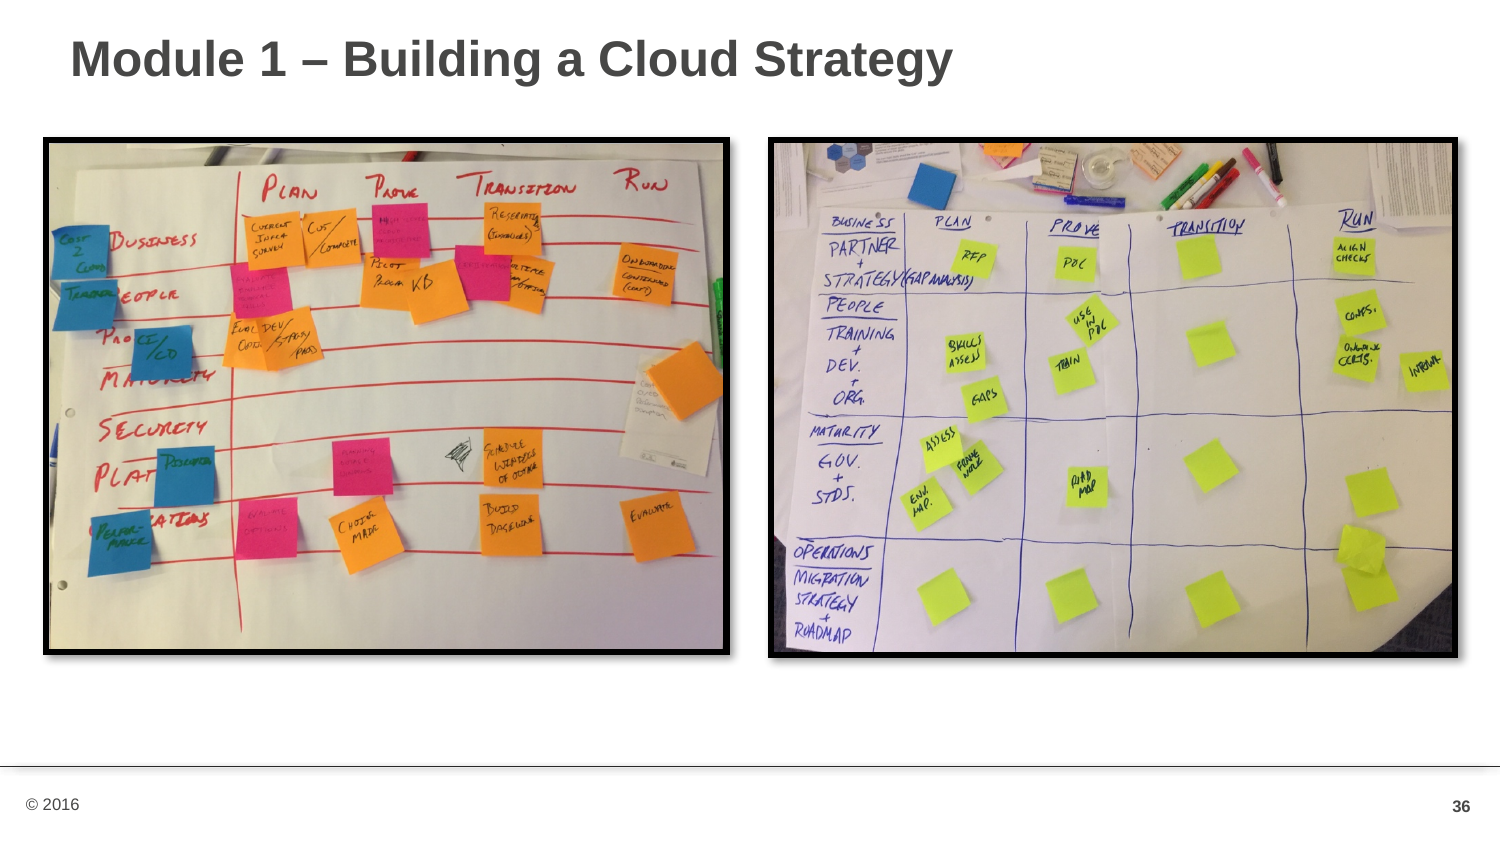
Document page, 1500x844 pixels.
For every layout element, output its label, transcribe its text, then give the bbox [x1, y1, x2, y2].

picture [773, 143, 1453, 652]
picture [49, 143, 724, 650]
title Module 1 – Building a Cloud Strategy [55, 18, 1402, 144]
